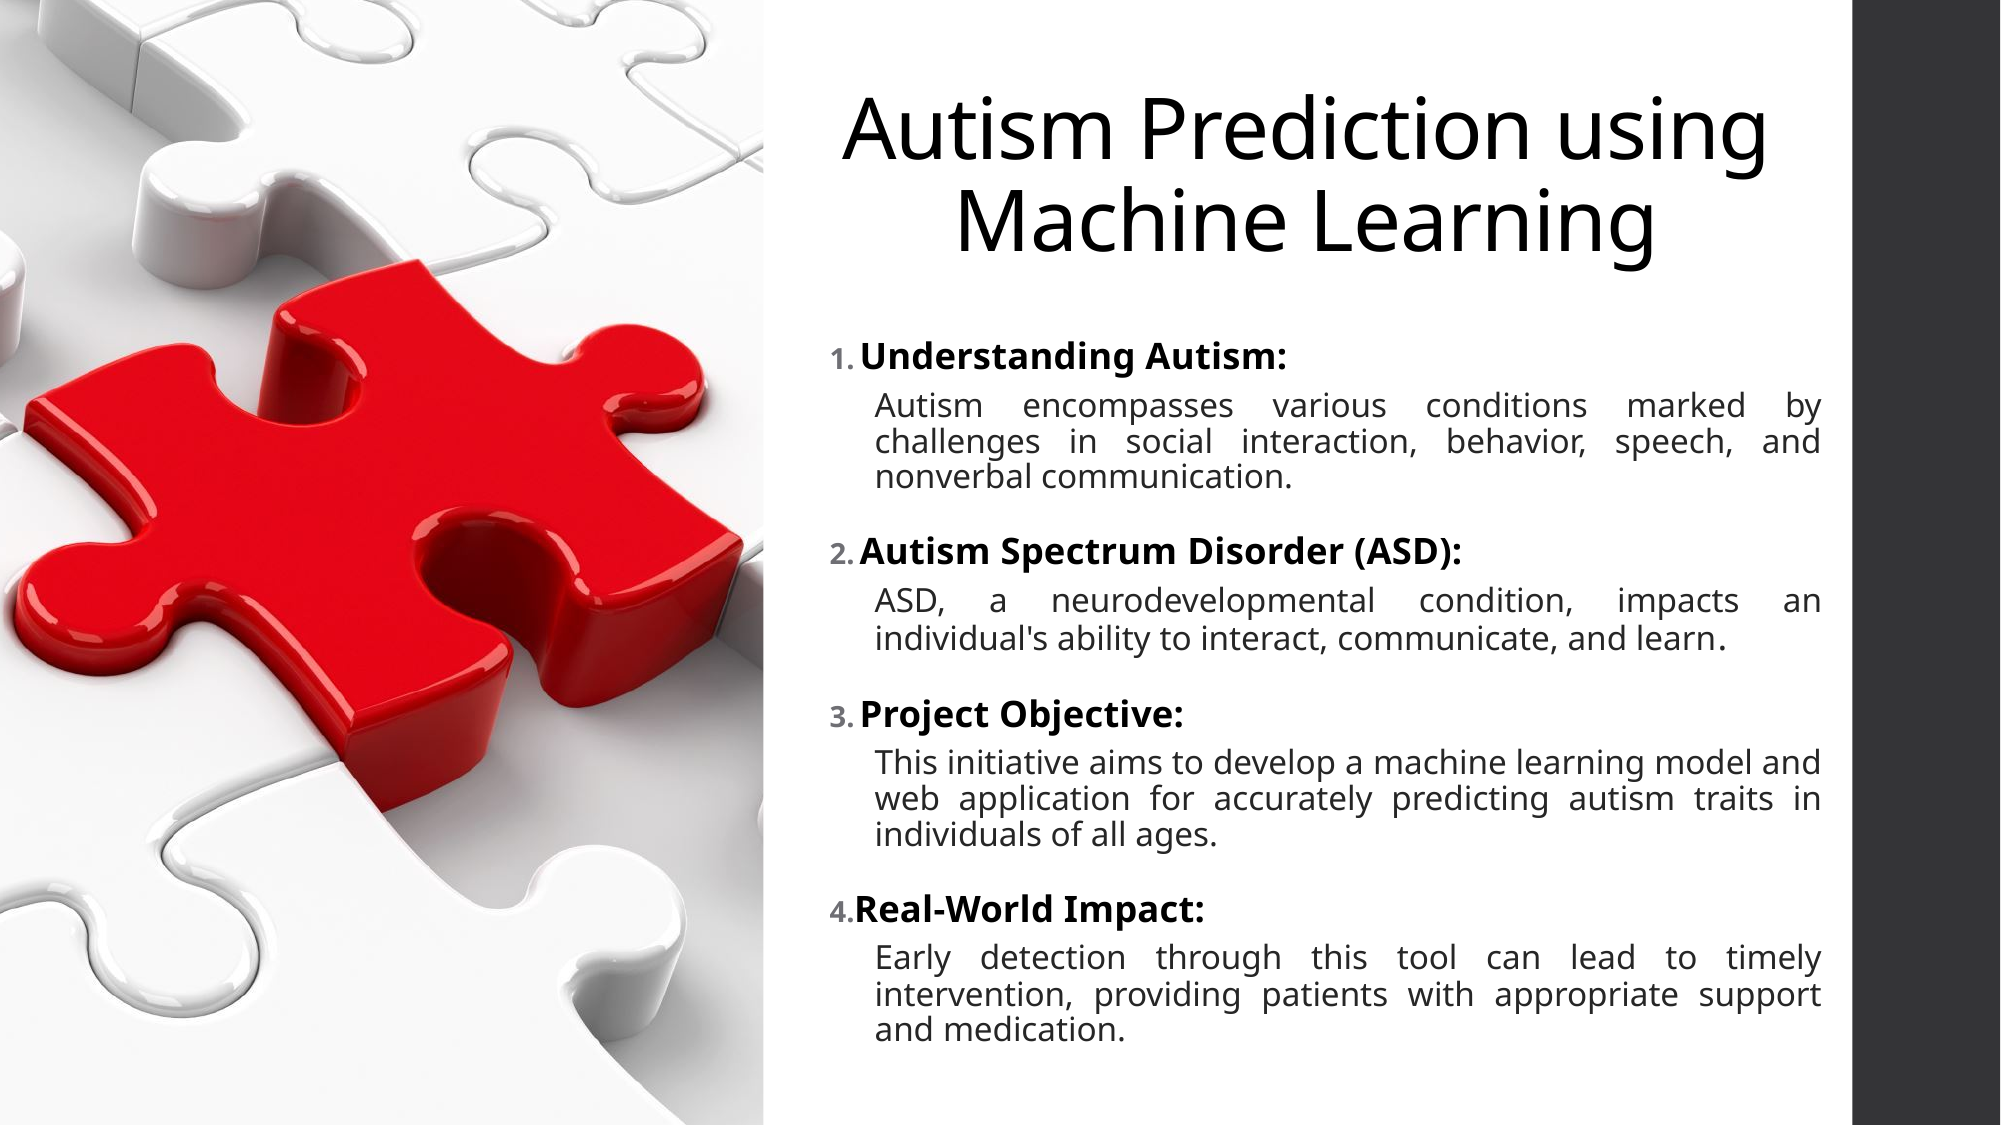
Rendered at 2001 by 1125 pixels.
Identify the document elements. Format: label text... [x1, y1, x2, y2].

title Autism Prediction using Machine Learning [814, 60, 1799, 278]
picture [0, 0, 764, 1125]
list Understanding Autism: Autism encompasses various conditions marked by challenges in social interaction, behavior, speech, and nonverbal communication. Autism Spectrum Disorder (ASD): ASD, a neurodevelopmental condition, impacts an individual's ability to interact, communicate, and learn. Project Objective: This initiative aims to develop a machine learning model and web application for accurately predicting autism traits in individuals of all ages. Real-World Impact: Early detection through this tool can lead to timely intervention, providing patients with appropriate support and medication. [814, 328, 1839, 1099]
